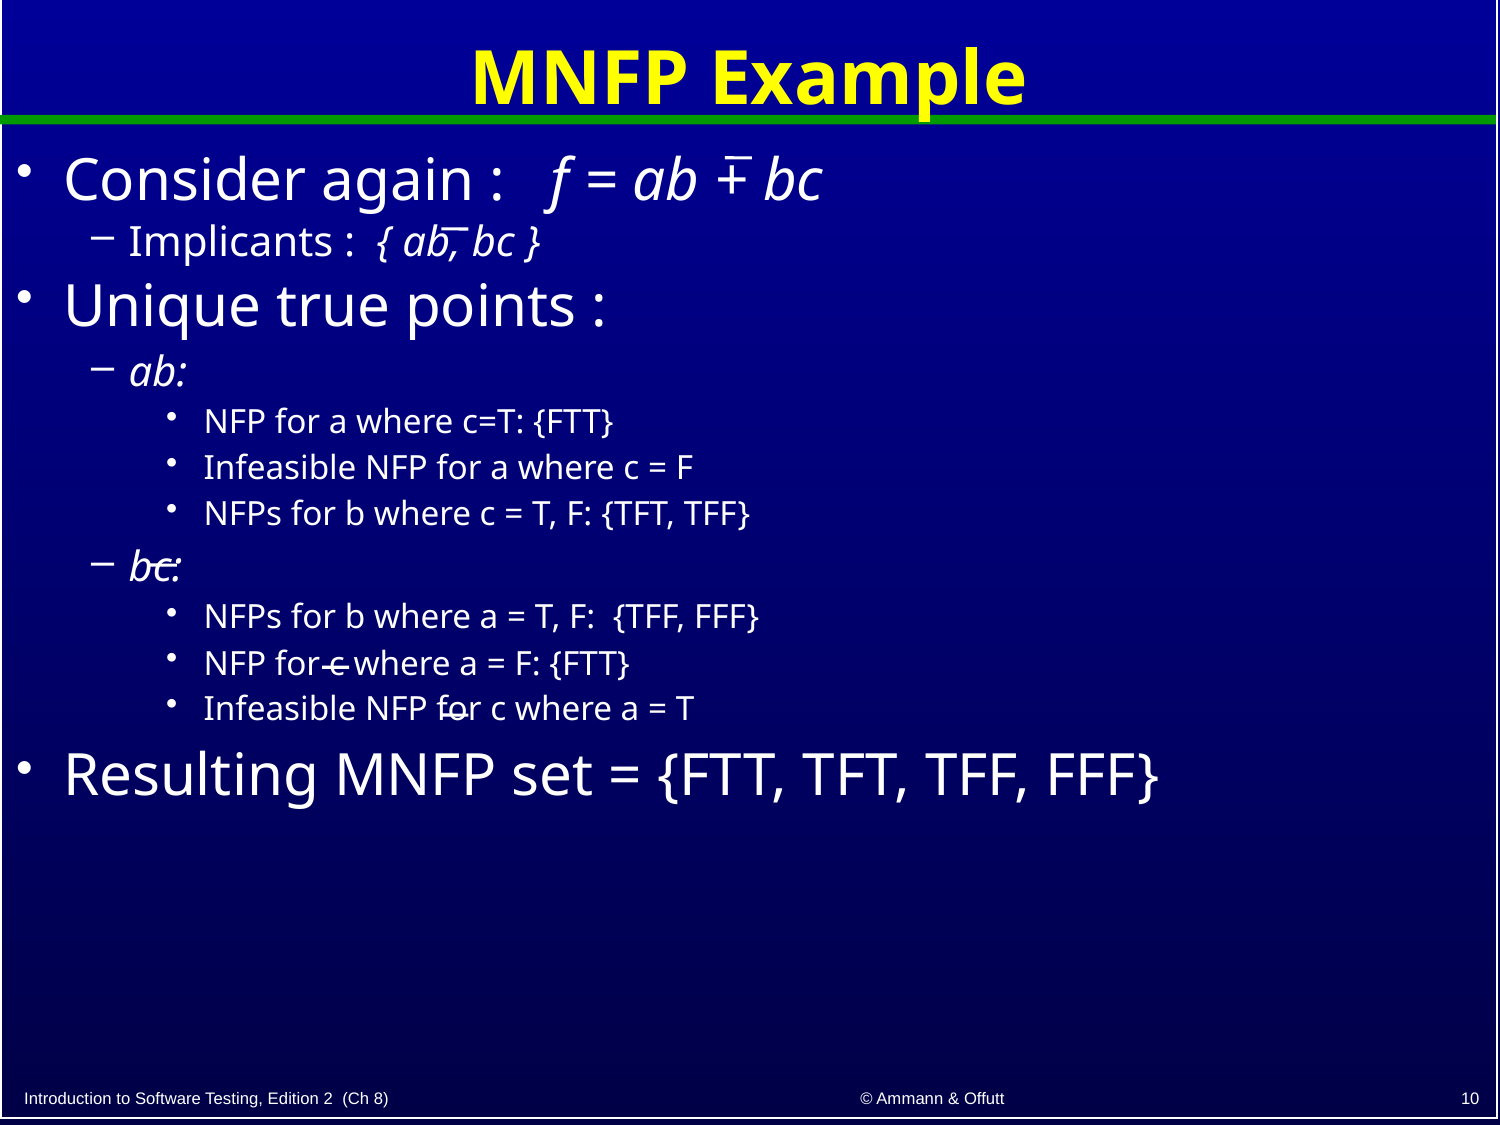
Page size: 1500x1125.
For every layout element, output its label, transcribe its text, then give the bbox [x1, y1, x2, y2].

title MNFP Example [3, 16, 1495, 145]
footer © Ammann & Offutt [694, 1056, 1171, 1116]
slide_number 10 [1181, 1054, 1495, 1116]
slide_number Introduction to Software Testing, Edition 2 (Ch 8) [8, 1058, 653, 1116]
list Consider again : f = ab + bc Implicants : { ab, bc } Unique true points : ab: NFP for a where c=T: {FTT} Infeasible NFP for a where c = F NFPs for b where c = T, F: {TFT, TFF} bc: NFPs for b where a = T, F: {TFF, FFF} NFP for c where a = F: {FTT} Infeasible NFP for c where a = T Resulting MNFP set = {FTT, TFT, TFF, FFF} [0, 147, 1498, 1076]
